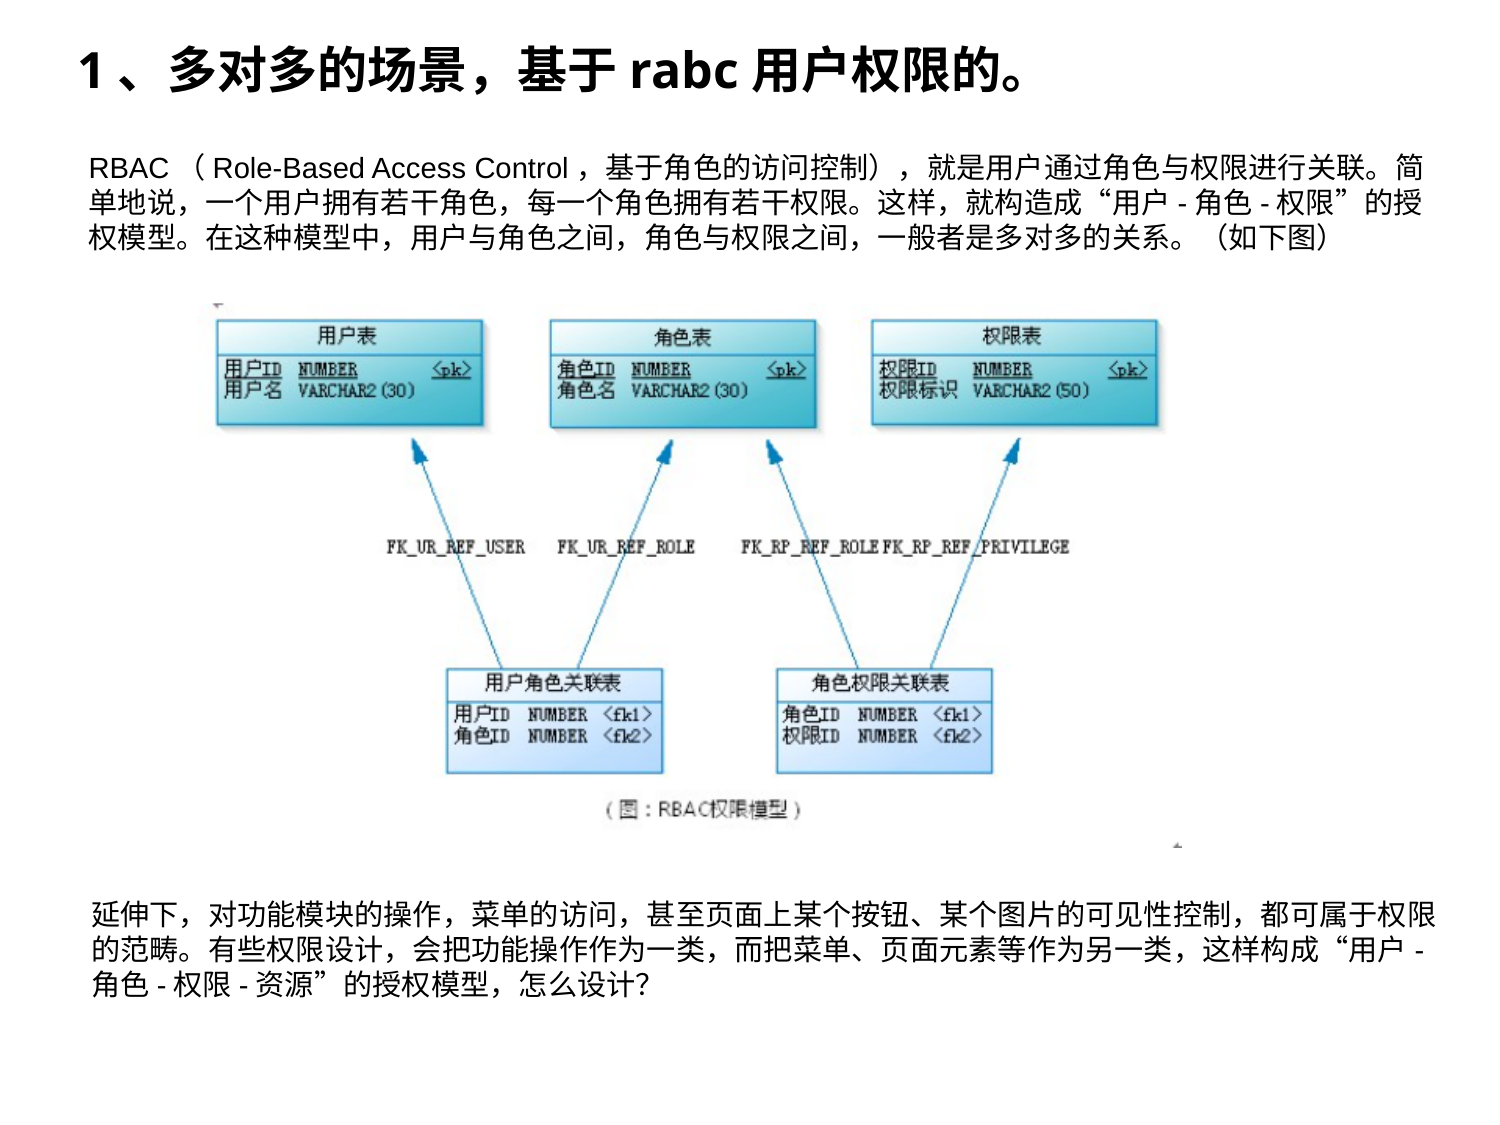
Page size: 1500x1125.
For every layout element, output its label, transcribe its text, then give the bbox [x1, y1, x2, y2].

picture [197, 302, 1183, 849]
text_box RBAC（Role-Based Access Control，基于角色的访问控制），就是用户通过角色与权限进行关联。简单地说，一个用户拥有若干角色，每一个角色拥有若干权限。这样，就构造成“用户-角色-权限”的授权模型。在这种模型中，用户与角色之间，角色与权限之间，一般者是多对多的关系。（如下图） [76, 148, 1447, 279]
text_box 延伸下，对功能模块的操作，菜单的访问，甚至页面上某个按钮、某个图片的可见性控制，都可属于权限的范畴。有些权限设计，会把功能操作作为一类，而把菜单、页面元素等作为另一类，这样构成“用户-角色-权限-资源”的授权模型，怎么设计？ [79, 896, 1450, 1027]
text_box 1、多对多的场景，基于rabc用户权限的。 [62, 30, 1317, 126]
